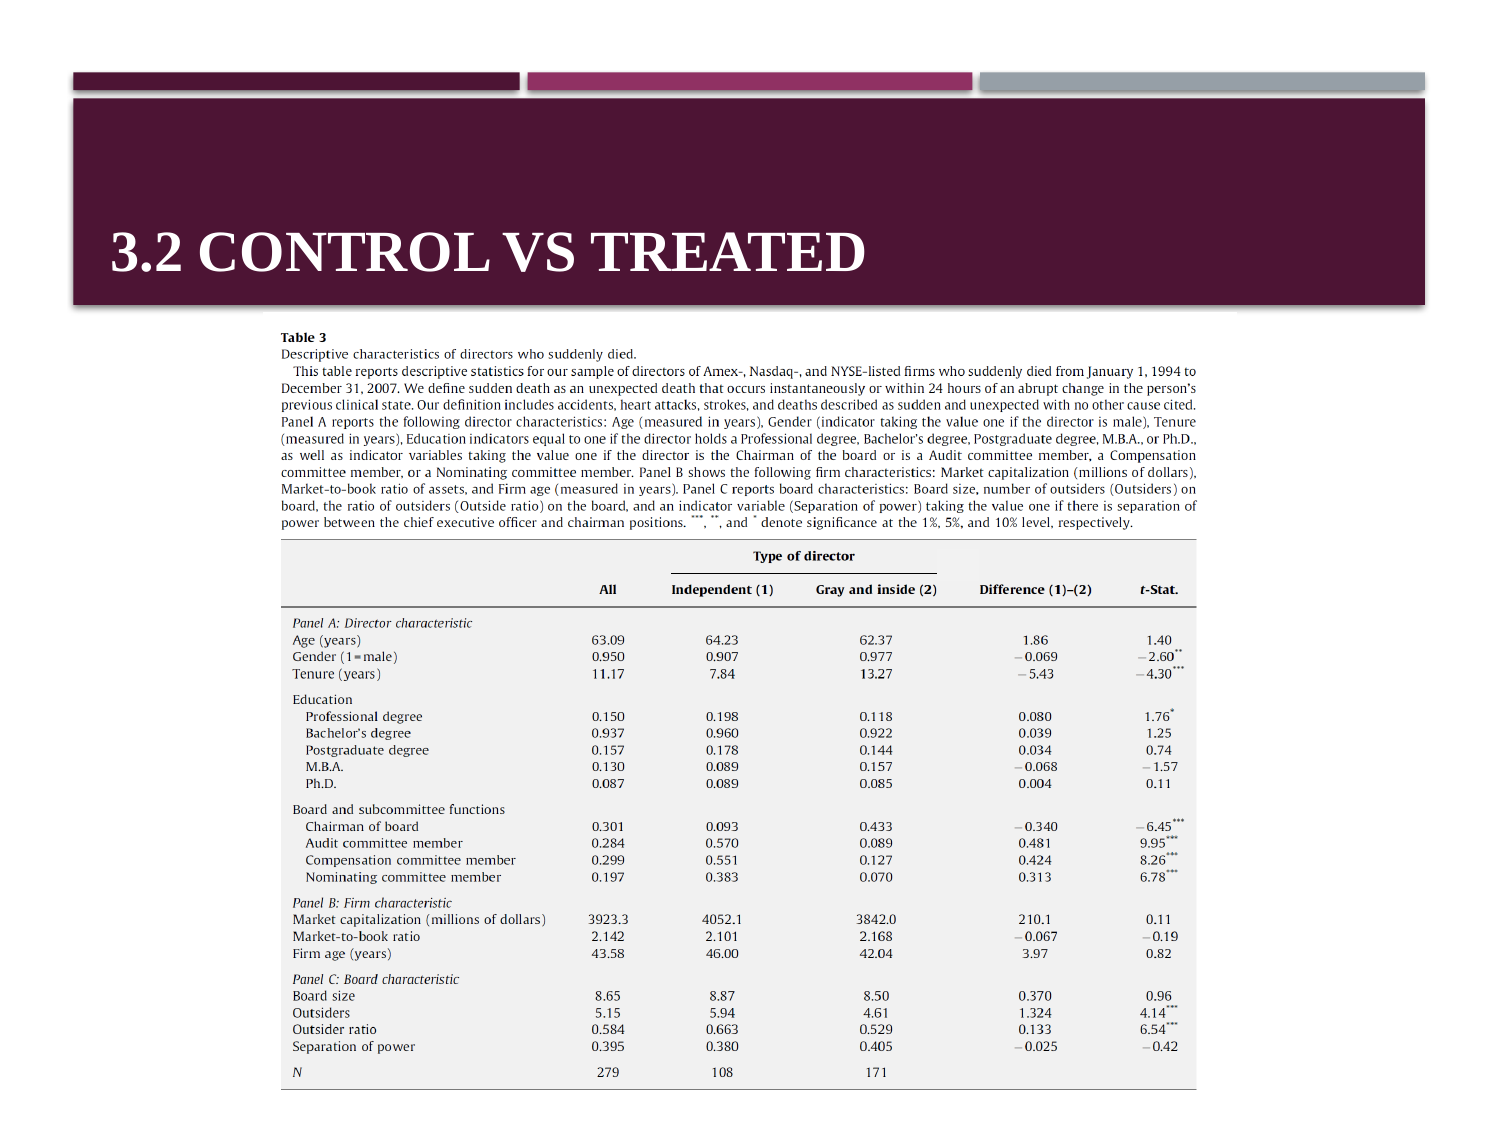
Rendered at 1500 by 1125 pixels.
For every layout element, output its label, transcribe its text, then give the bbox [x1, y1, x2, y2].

title 3.2 control vs treated [95, 112, 1406, 291]
picture [262, 311, 1238, 1107]
